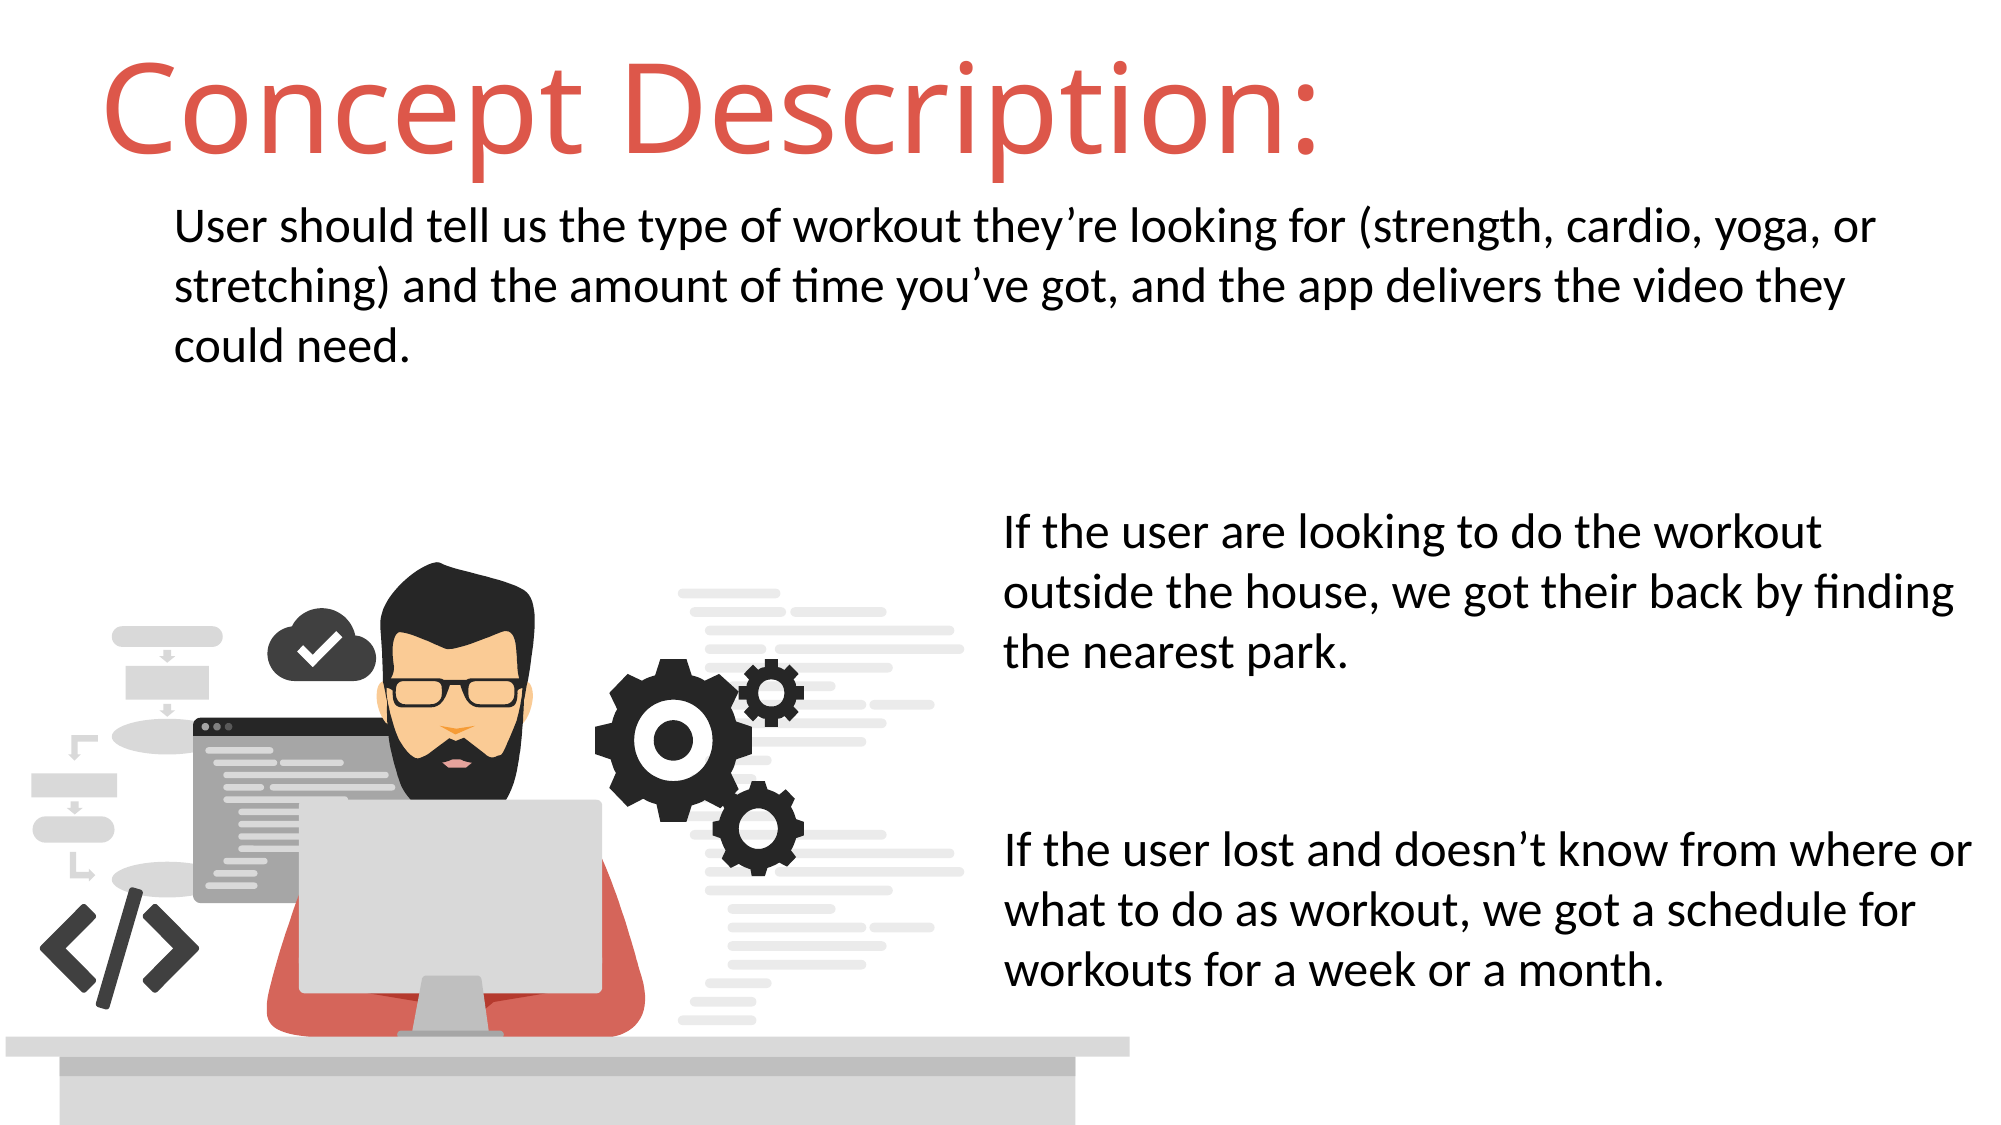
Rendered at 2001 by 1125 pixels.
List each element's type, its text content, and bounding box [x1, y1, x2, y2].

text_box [594, 658, 805, 877]
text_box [5, 1036, 1130, 1125]
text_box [31, 625, 261, 898]
text_box If the user are looking to do the workout outside the house, we got their back by finding the nearest park. [988, 491, 1994, 687]
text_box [39, 887, 200, 1010]
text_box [192, 717, 261, 904]
text_box If the user lost and doesn’t know from where or what to do as workout, we got a schedule for workouts for a week or a month. [989, 808, 1995, 1004]
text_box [298, 799, 603, 1035]
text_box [266, 561, 646, 1035]
text_box User should tell us the type of workout they’re looking for (strength, cardio, yoga, or stretching) and the amount of time you’ve got, and the app delivers the video they could need. [159, 185, 1914, 380]
title Concept Description: [99, 45, 1900, 162]
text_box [677, 588, 965, 1026]
